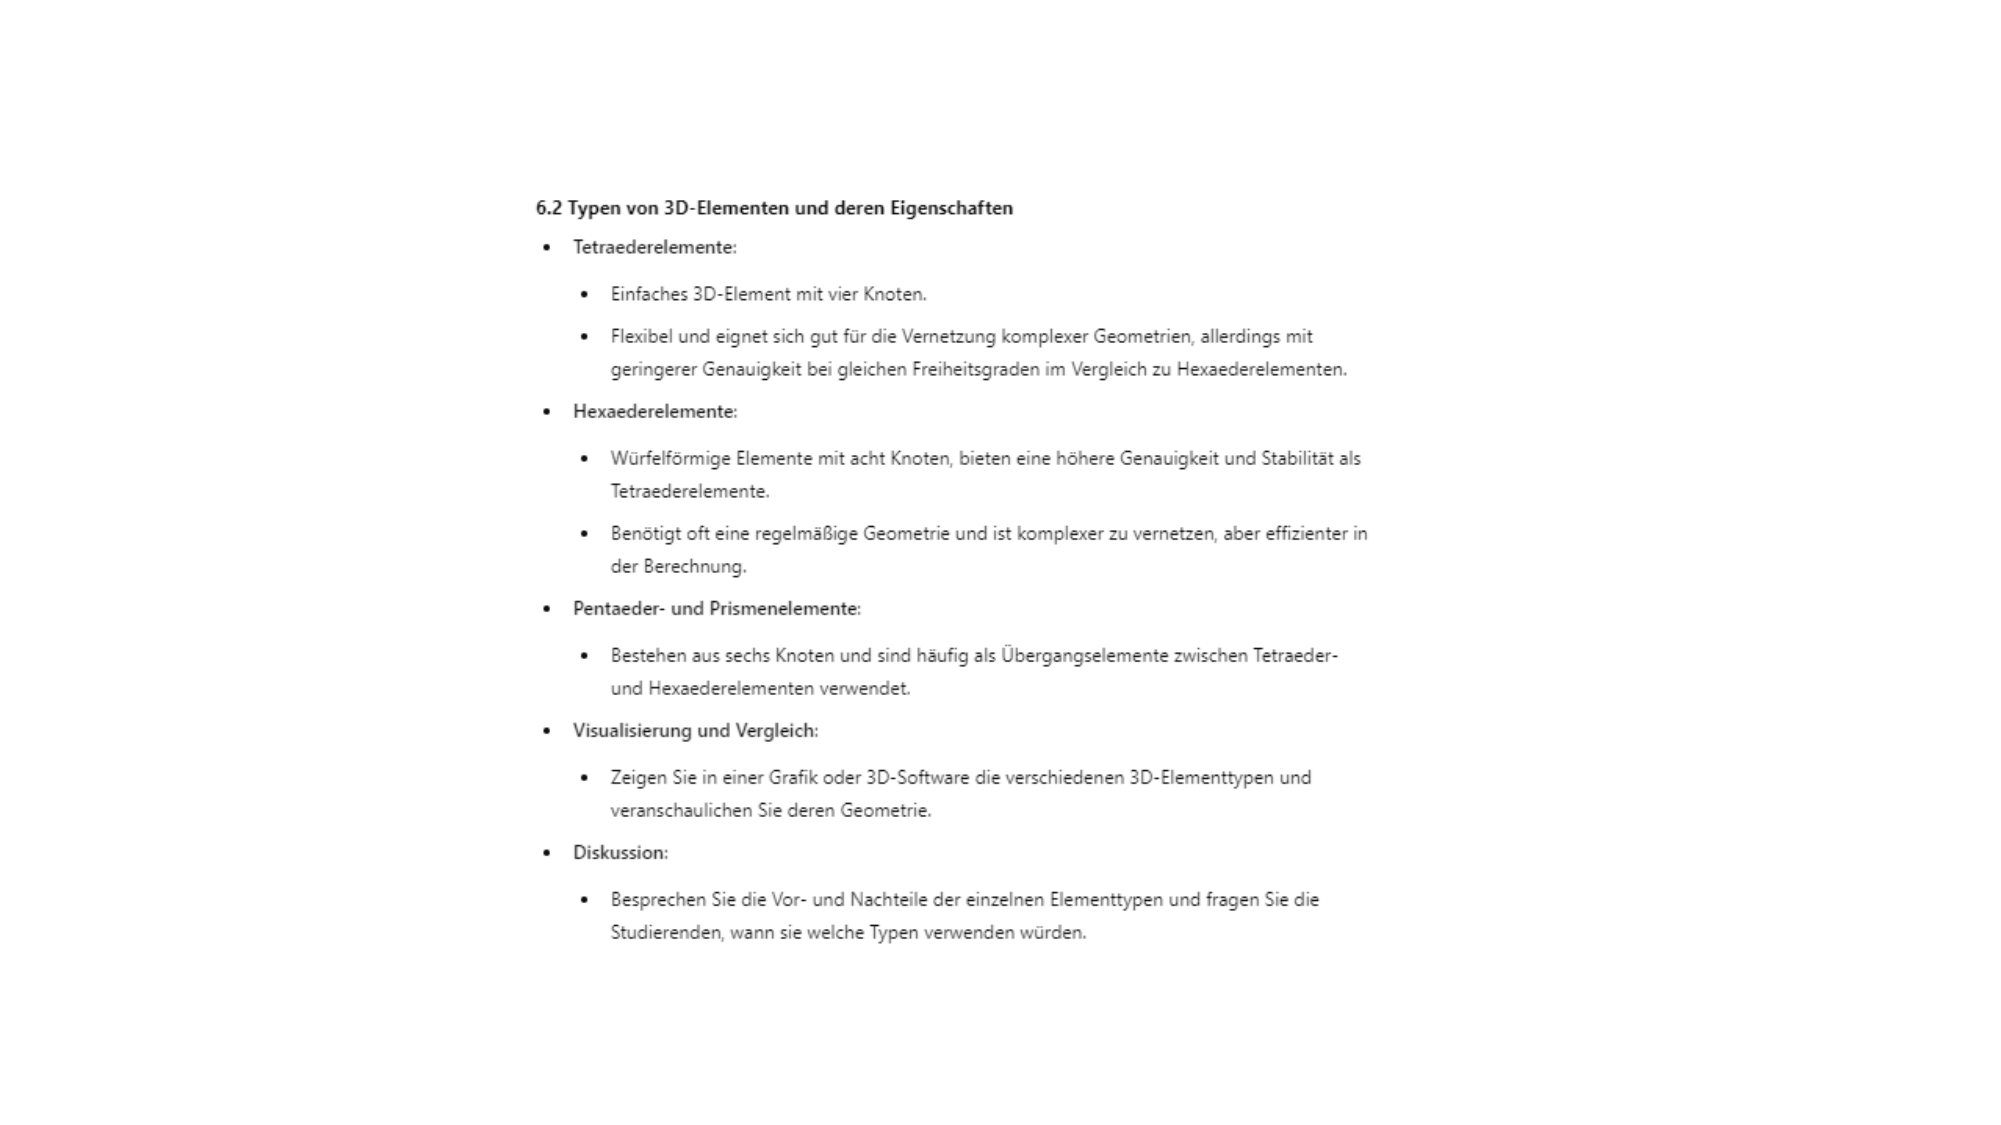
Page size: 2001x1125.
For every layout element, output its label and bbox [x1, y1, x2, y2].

picture [525, 174, 1475, 951]
